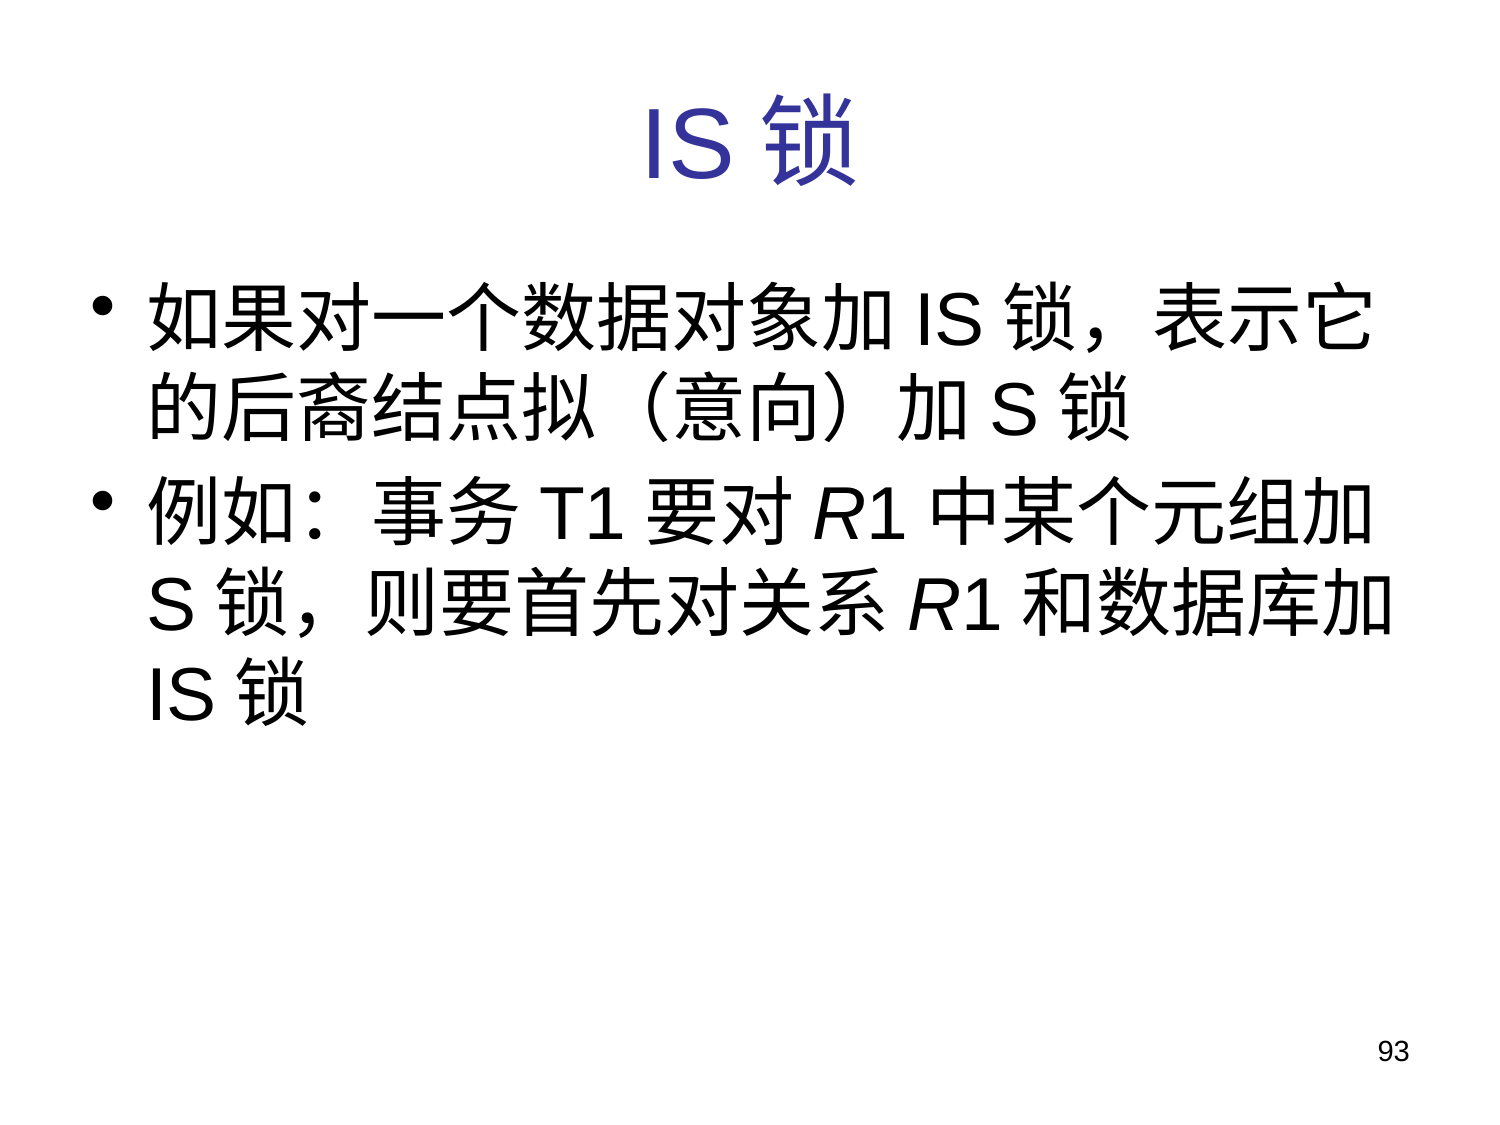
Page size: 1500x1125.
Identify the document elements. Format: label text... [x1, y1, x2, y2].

list 如果对一个数据对象加IS锁，表示它的后裔结点拟（意向）加S锁 例如：事务T1要对R1中某个元组加S锁，则要首先对关系R1和数据库加IS锁 [75, 262, 1459, 1005]
slide_number 93 [1074, 1024, 1426, 1103]
title IS锁 [75, 45, 1425, 233]
